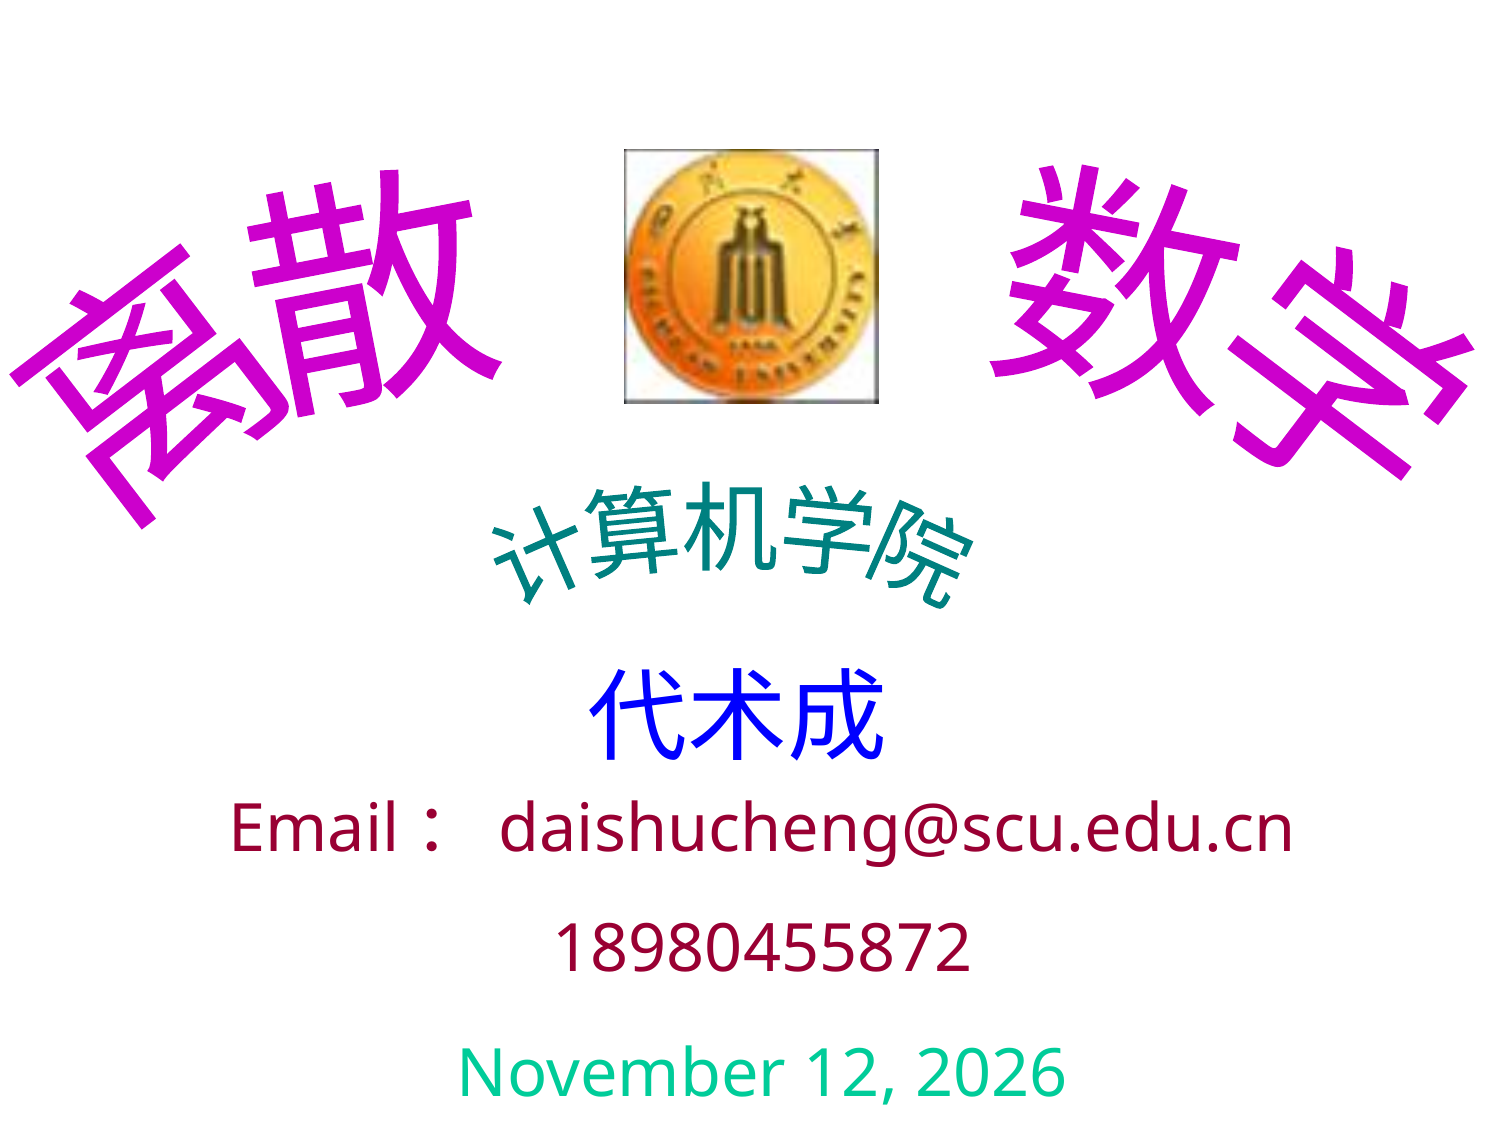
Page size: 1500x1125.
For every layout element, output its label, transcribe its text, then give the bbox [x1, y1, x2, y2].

text_box 代术成 [174, 645, 1300, 737]
picture [624, 149, 879, 404]
text_box Email：daishucheng@scu.edu.cn 18980455872 2017年12月5日星期二 [75, 737, 1450, 1125]
